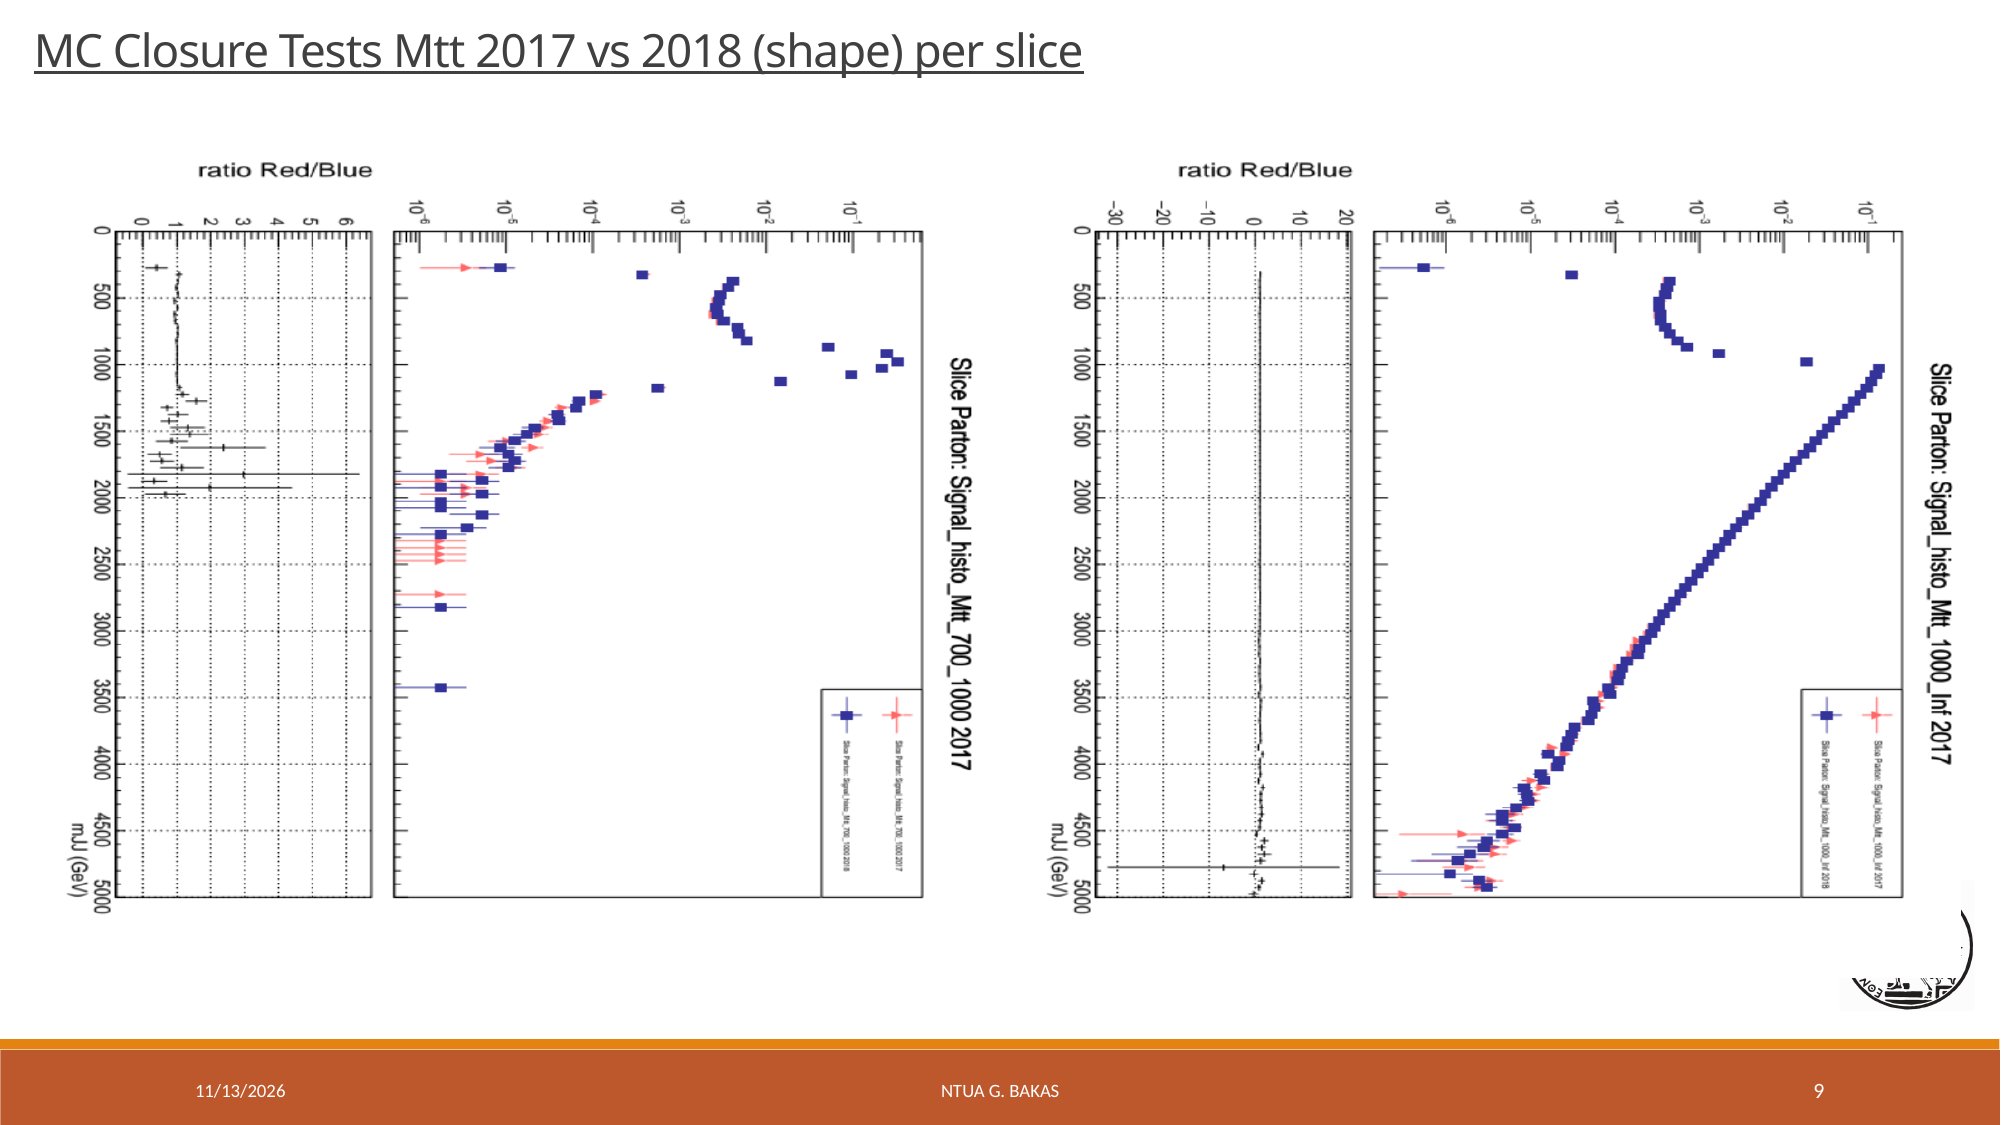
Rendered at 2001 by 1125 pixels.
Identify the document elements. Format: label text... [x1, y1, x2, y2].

footer NTUA G. Bakas [604, 1059, 1396, 1120]
slide_number 9 [1624, 1061, 1840, 1120]
picture [1055, 71, 1975, 1054]
text_box MC Closure Tests Mtt 2017 vs 2018 (shape) per slice [18, 0, 1102, 85]
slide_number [180, 1061, 586, 1120]
picture [74, 71, 906, 1054]
